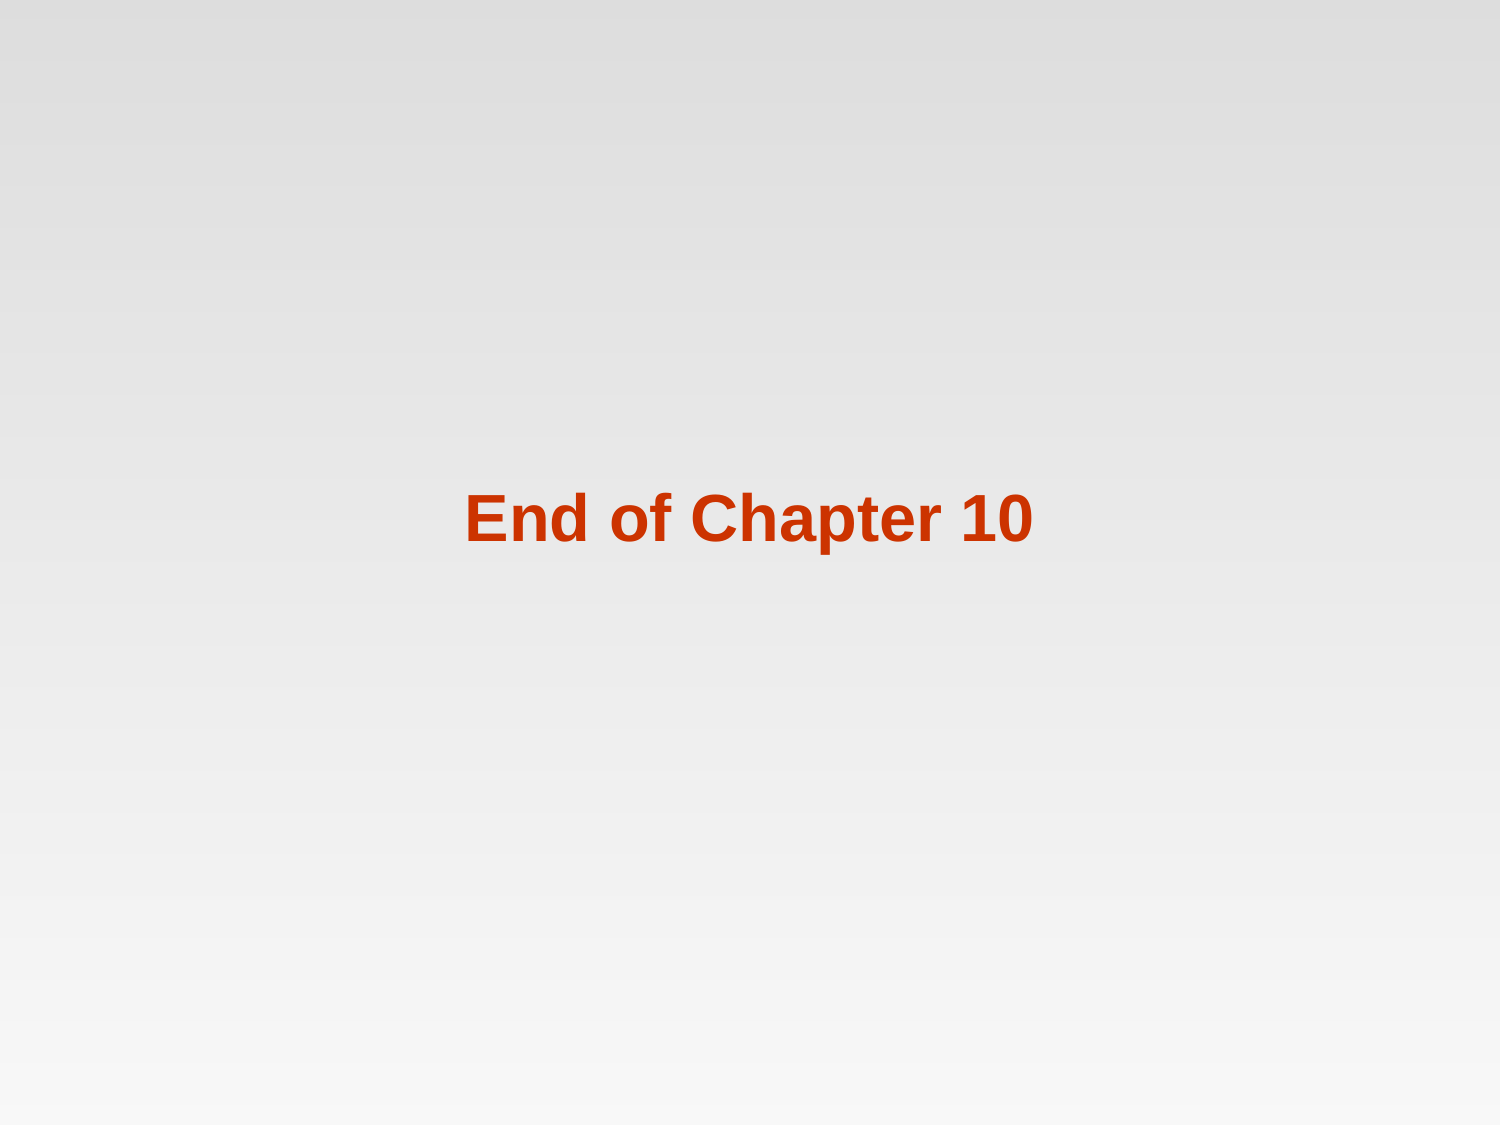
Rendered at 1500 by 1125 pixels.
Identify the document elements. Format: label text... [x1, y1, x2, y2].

title End of Chapter 10 [112, 375, 1388, 563]
